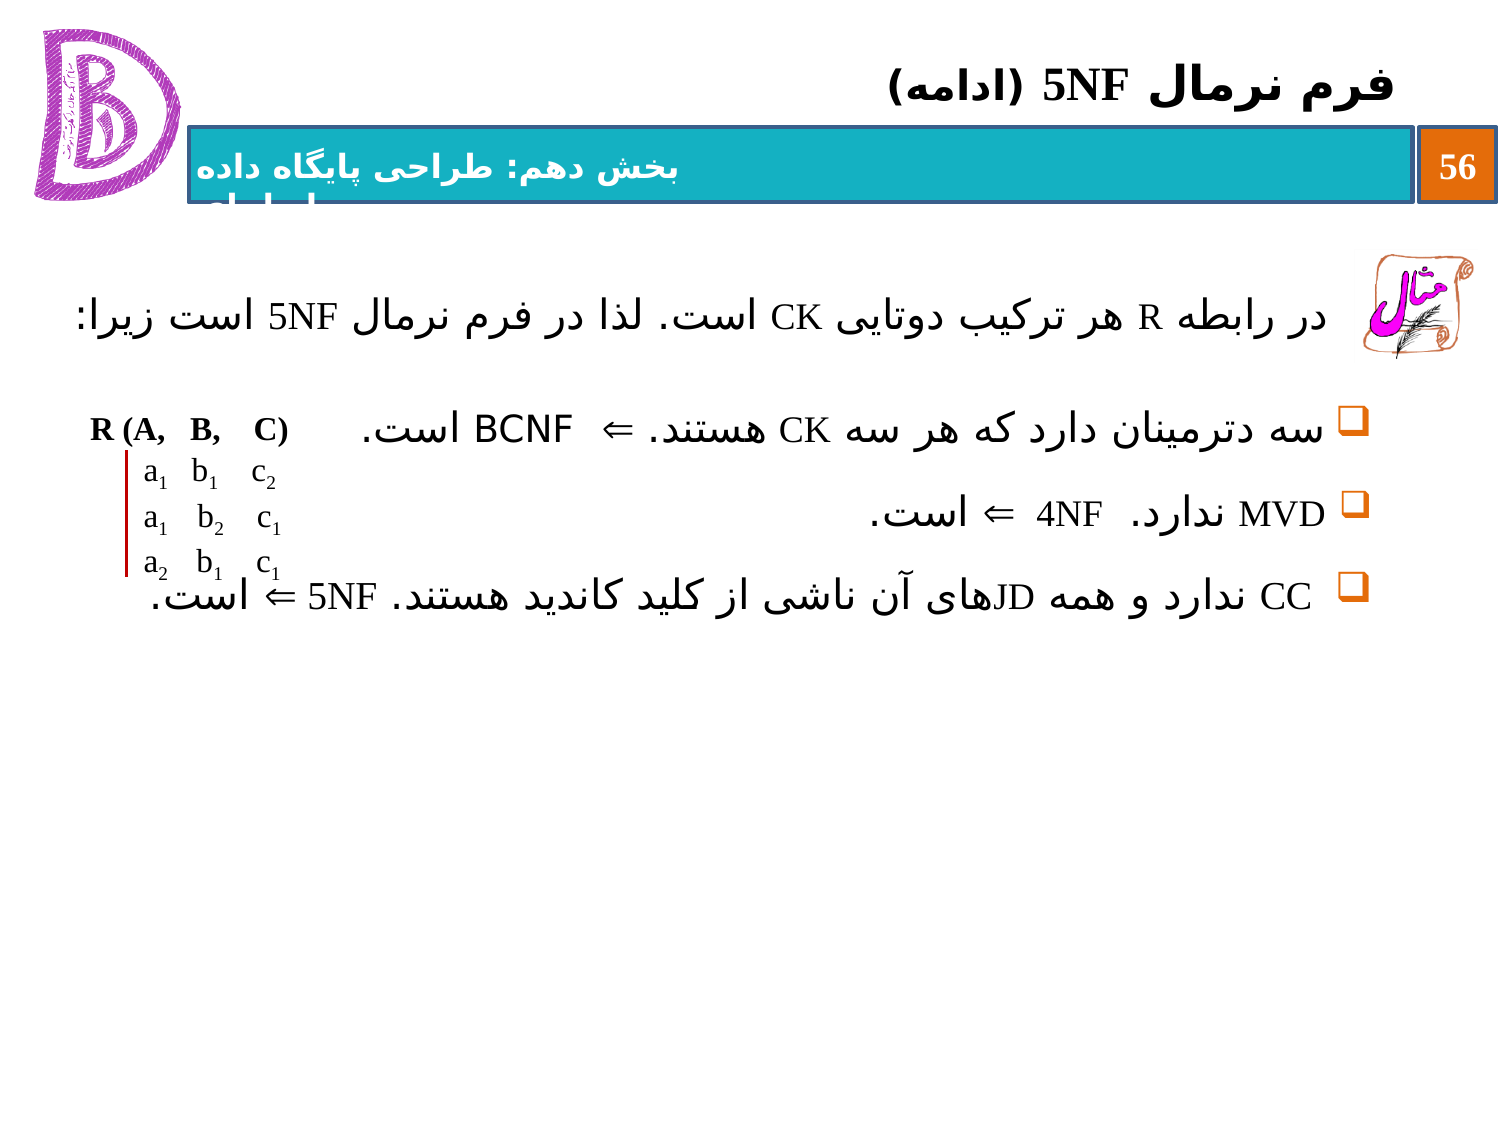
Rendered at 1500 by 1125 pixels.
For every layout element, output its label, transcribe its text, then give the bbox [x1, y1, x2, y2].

title فرم نرمال 5NF (ادامه) [237, 37, 1413, 125]
picture [1354, 249, 1478, 363]
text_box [62, 399, 306, 578]
list در رابطه R هر ترکیب دوتایی CK است. لذا در فرم نرمال 5NF است زیرا: سه دترمینان دارد که هر سه CK هستند. ‏‏ BCNF است. MVD ندارد. ‏ 4NF است. CC ندارد و همه JDهای آن ناشی از کلید کاندید هستند. ‏ 5NF است. [37, 224, 1463, 1125]
picture [12, 21, 202, 212]
